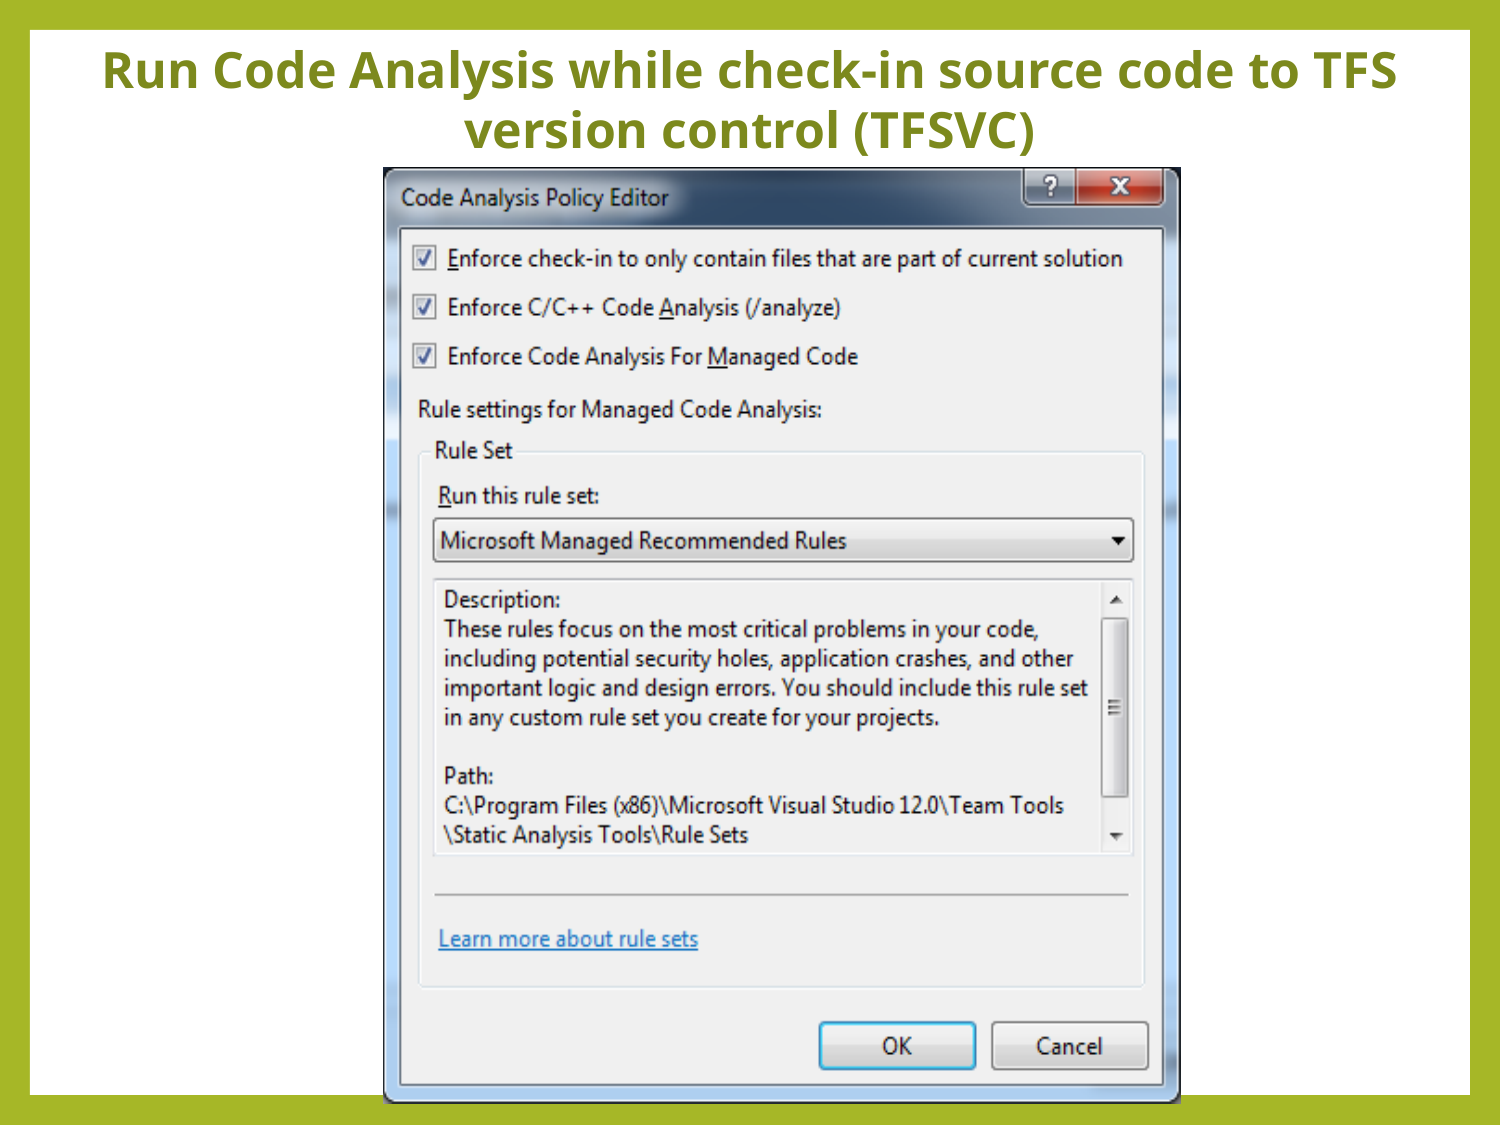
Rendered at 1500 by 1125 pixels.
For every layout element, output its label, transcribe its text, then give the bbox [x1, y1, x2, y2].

text_box Run Code Analysis while check-in source code to TFS version control (TFSVC) [29, 30, 1471, 166]
picture [383, 166, 1181, 1104]
